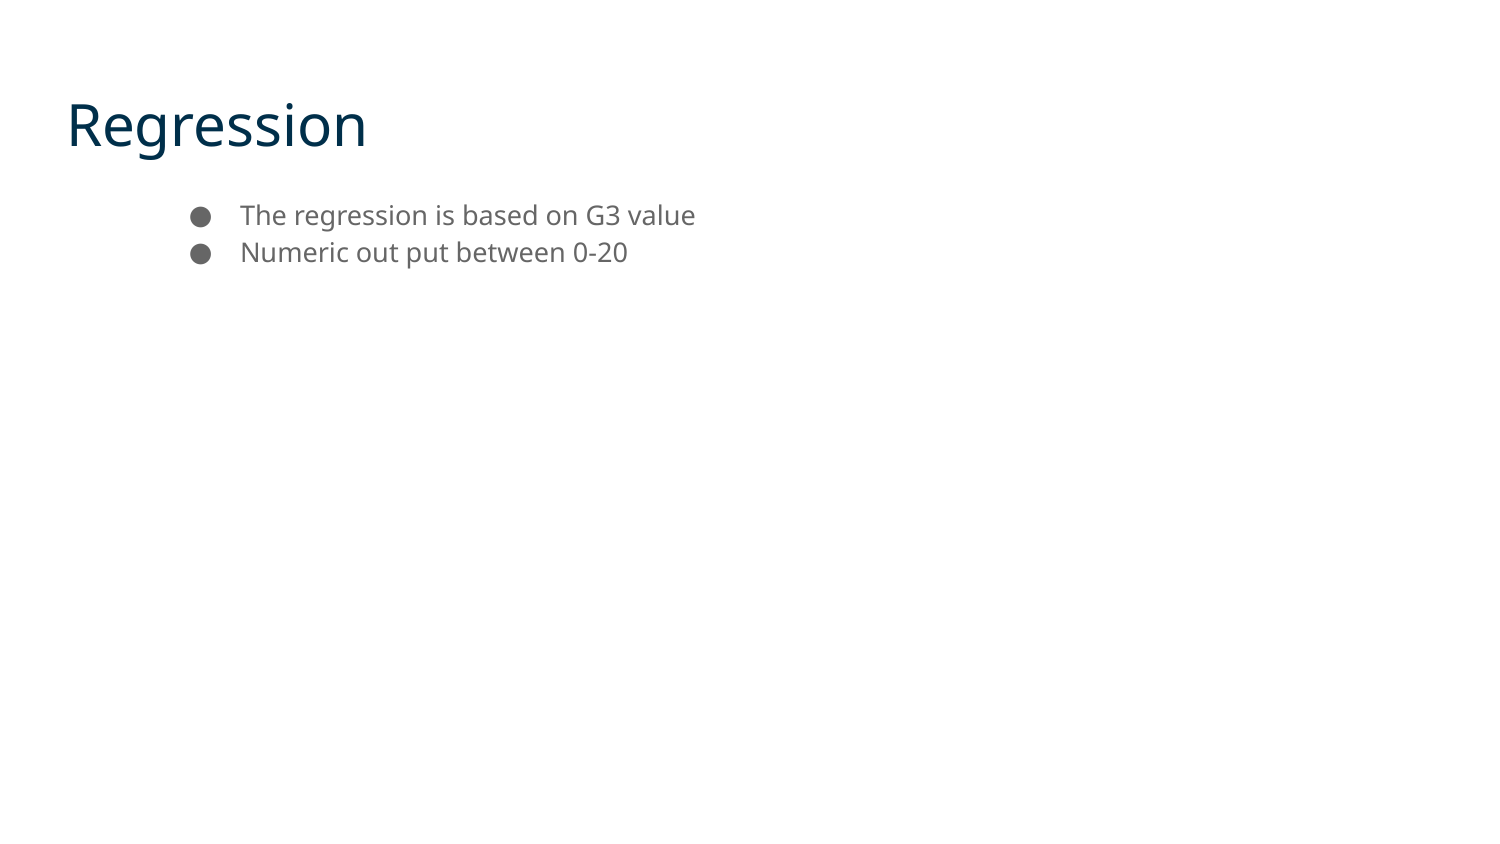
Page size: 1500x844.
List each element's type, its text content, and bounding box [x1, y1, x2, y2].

title Regression [51, 72, 1449, 167]
list The regression is based on G3 value Numeric out put between 0-20 [150, 178, 1425, 741]
